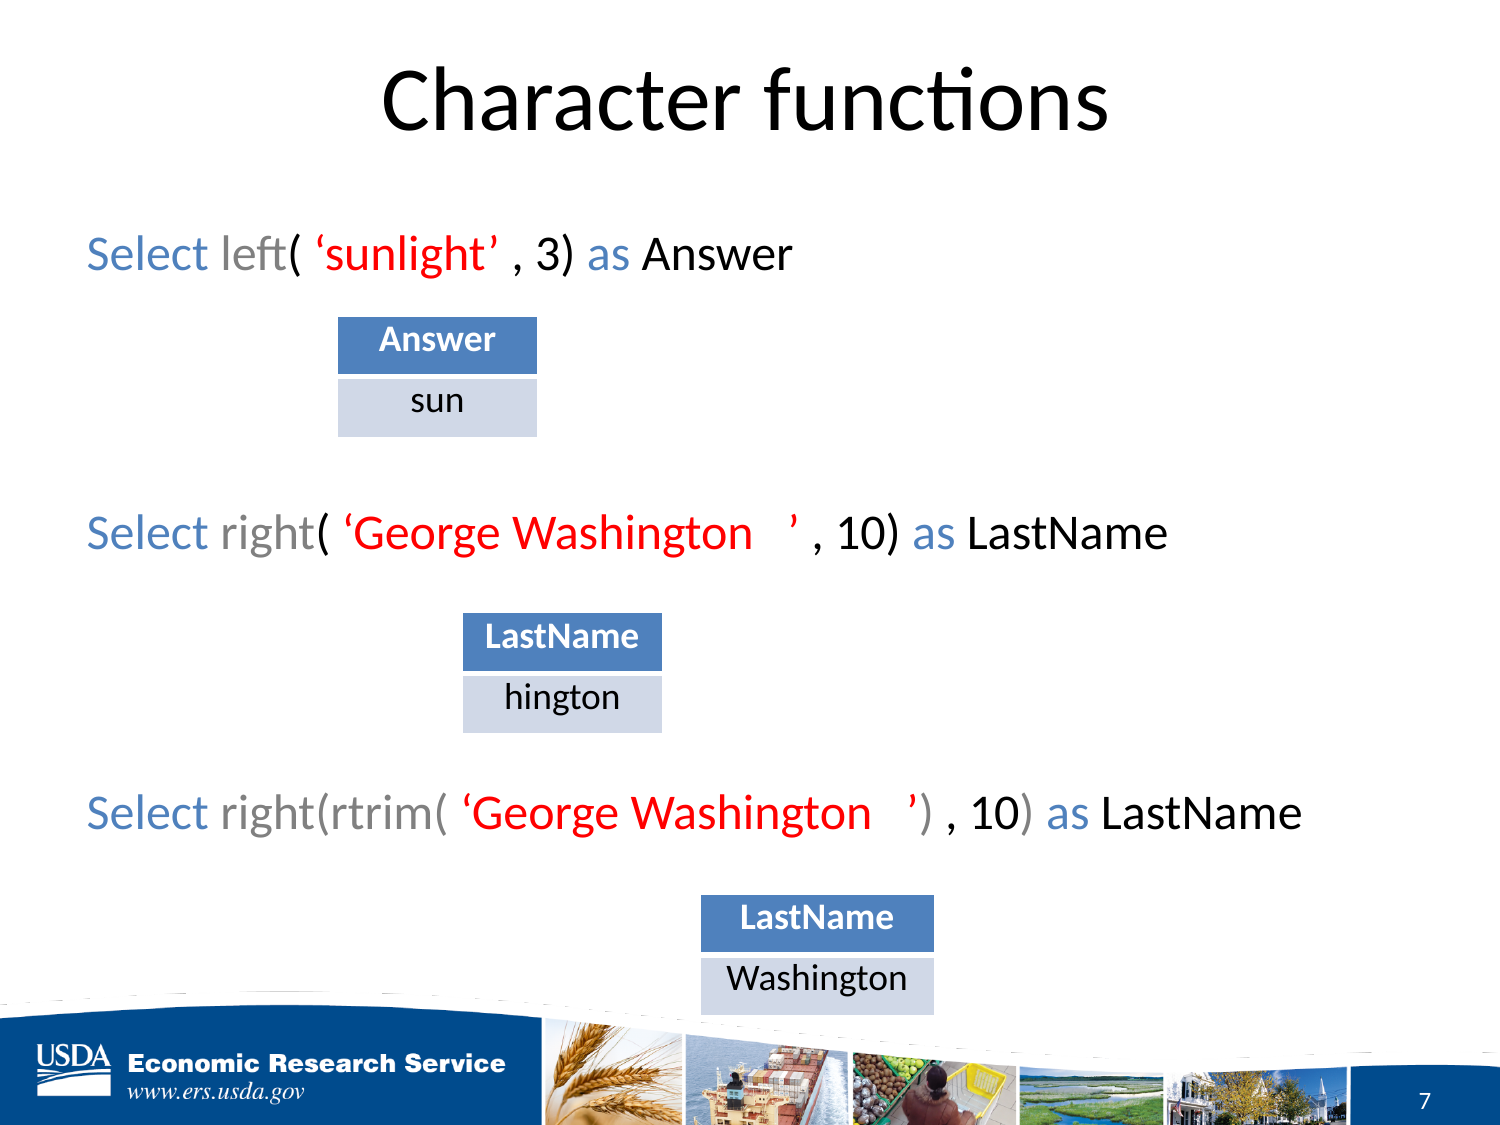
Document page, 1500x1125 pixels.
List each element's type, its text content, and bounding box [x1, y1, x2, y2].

title Character functions [71, 0, 1422, 188]
table_header LastName [701, 895, 934, 952]
list Select left( ‘sunlight’ , 3) as Answer Select right( ‘George Washington ’ , 10) as LastName Select right(rtrim( ‘George Washington ’) , 10) as LastName [71, 212, 1422, 955]
table_header LastName [463, 613, 662, 671]
table_cell hington [463, 676, 662, 733]
table_cell Washington [701, 958, 934, 1015]
table_header Answer [338, 317, 537, 374]
picture [0, 974, 1500, 1125]
table_cell sun [338, 379, 537, 437]
